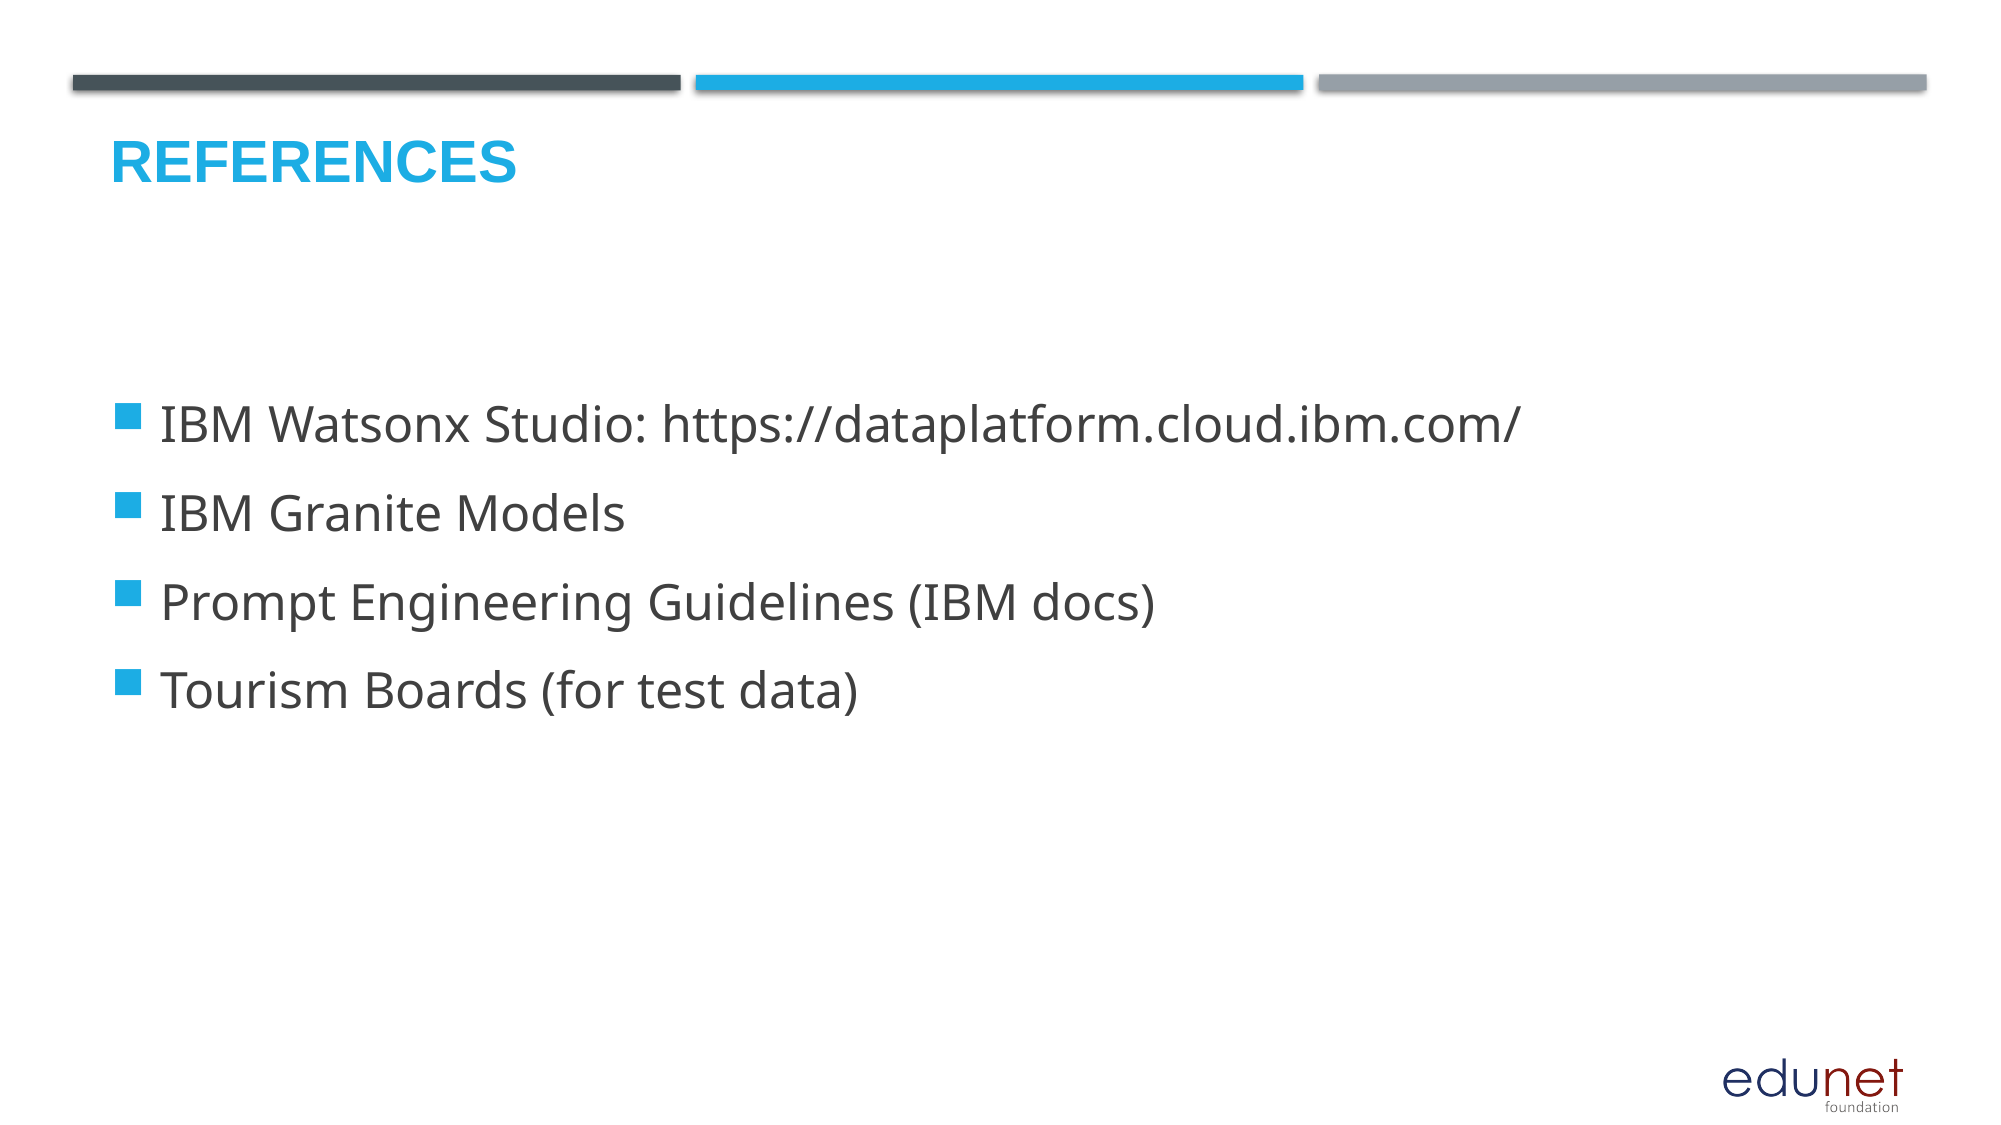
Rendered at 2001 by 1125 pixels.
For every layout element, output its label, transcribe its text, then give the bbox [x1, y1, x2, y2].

title References [95, 115, 1905, 203]
list IBM Watsonx Studio: https://dataplatform.cloud.ibm.com/ IBM Granite Models Prompt Engineering Guidelines (IBM docs) Tourism Boards (for test data) [95, 213, 1905, 981]
picture [1719, 1056, 1905, 1116]
